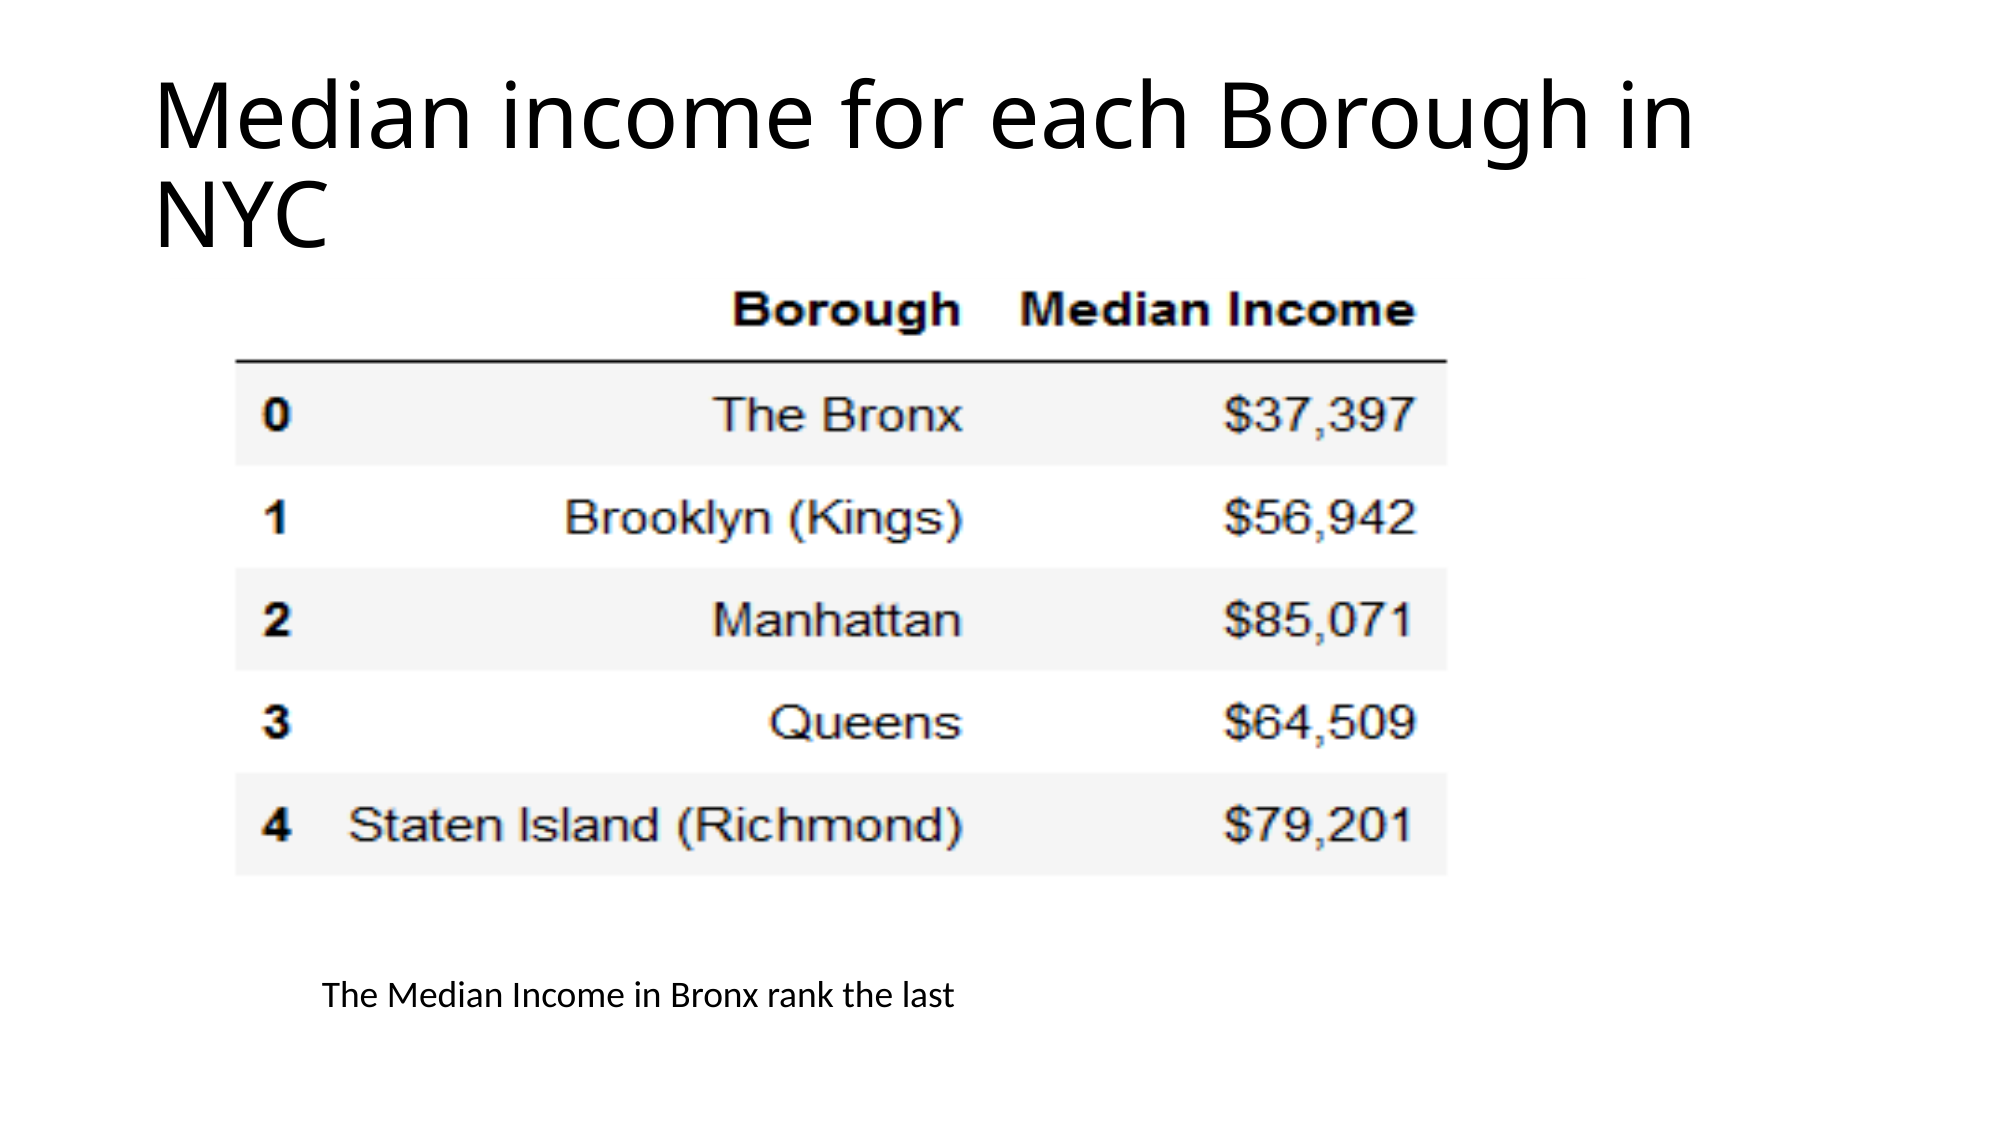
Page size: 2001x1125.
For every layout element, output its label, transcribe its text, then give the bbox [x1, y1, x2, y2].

text_box The Median Income in Bronx rank the last [307, 962, 971, 1023]
picture [170, 277, 1586, 892]
title Median income for each Borough in NYC [137, 59, 1863, 278]
